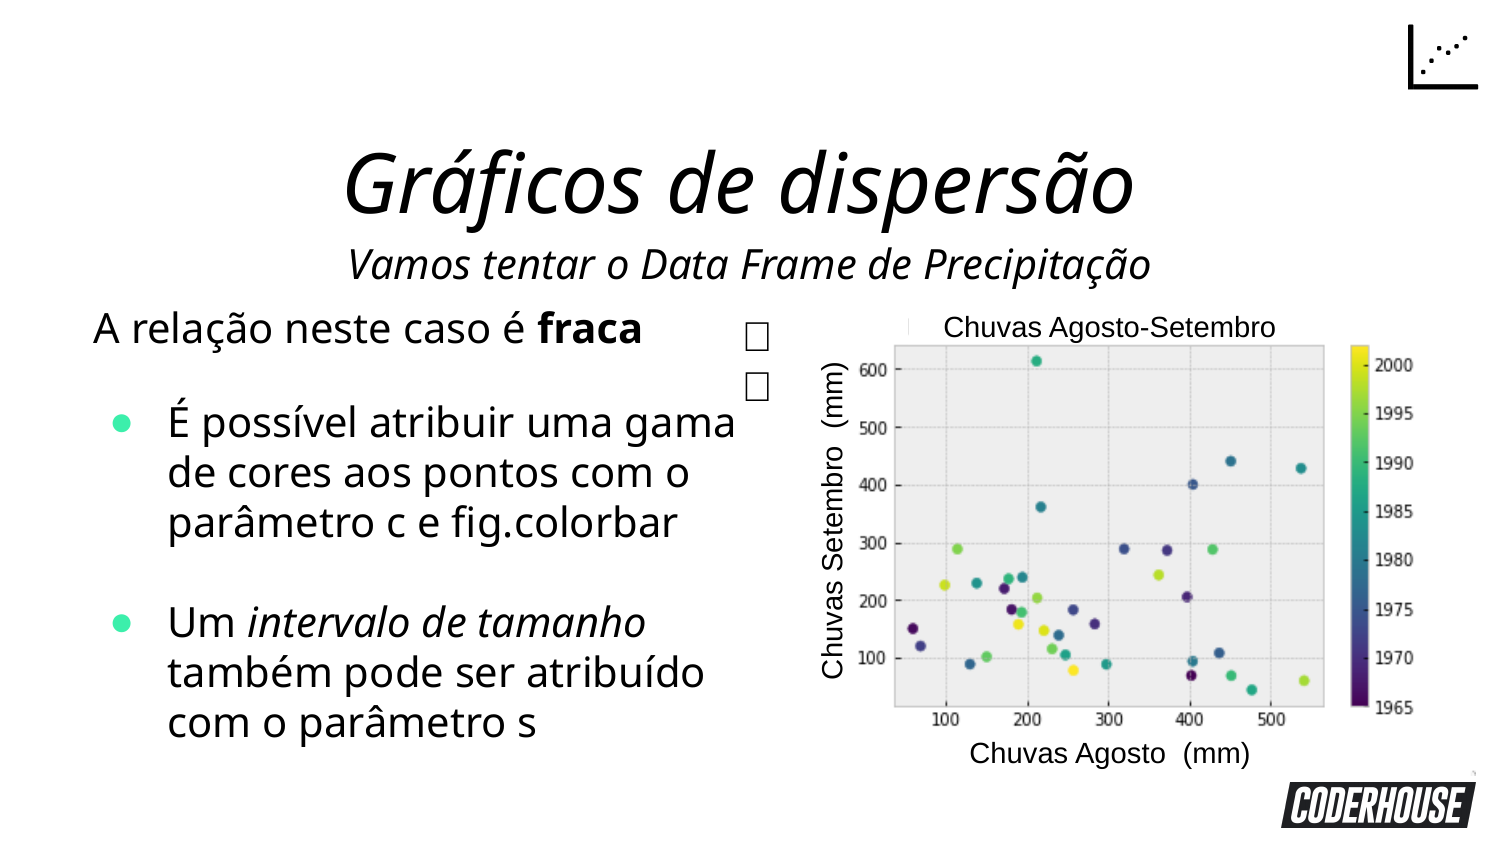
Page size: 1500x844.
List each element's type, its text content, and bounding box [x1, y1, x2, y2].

text_box A relação neste caso é fraca [78, 286, 1436, 367]
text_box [798, 301, 1476, 777]
picture [1397, 13, 1486, 102]
text_box Gráficos de dispersão Vamos tentar o Data Frame de Precipitação [178, 100, 1322, 263]
text_box 👉 [726, 295, 799, 426]
text_box É possível atribuir uma gama de cores aos pontos com o parâmetro c e fig.colorbar Um intervalo de tamanho também pode ser atribuído com o parâmetro s [77, 380, 755, 761]
picture [1280, 782, 1476, 828]
